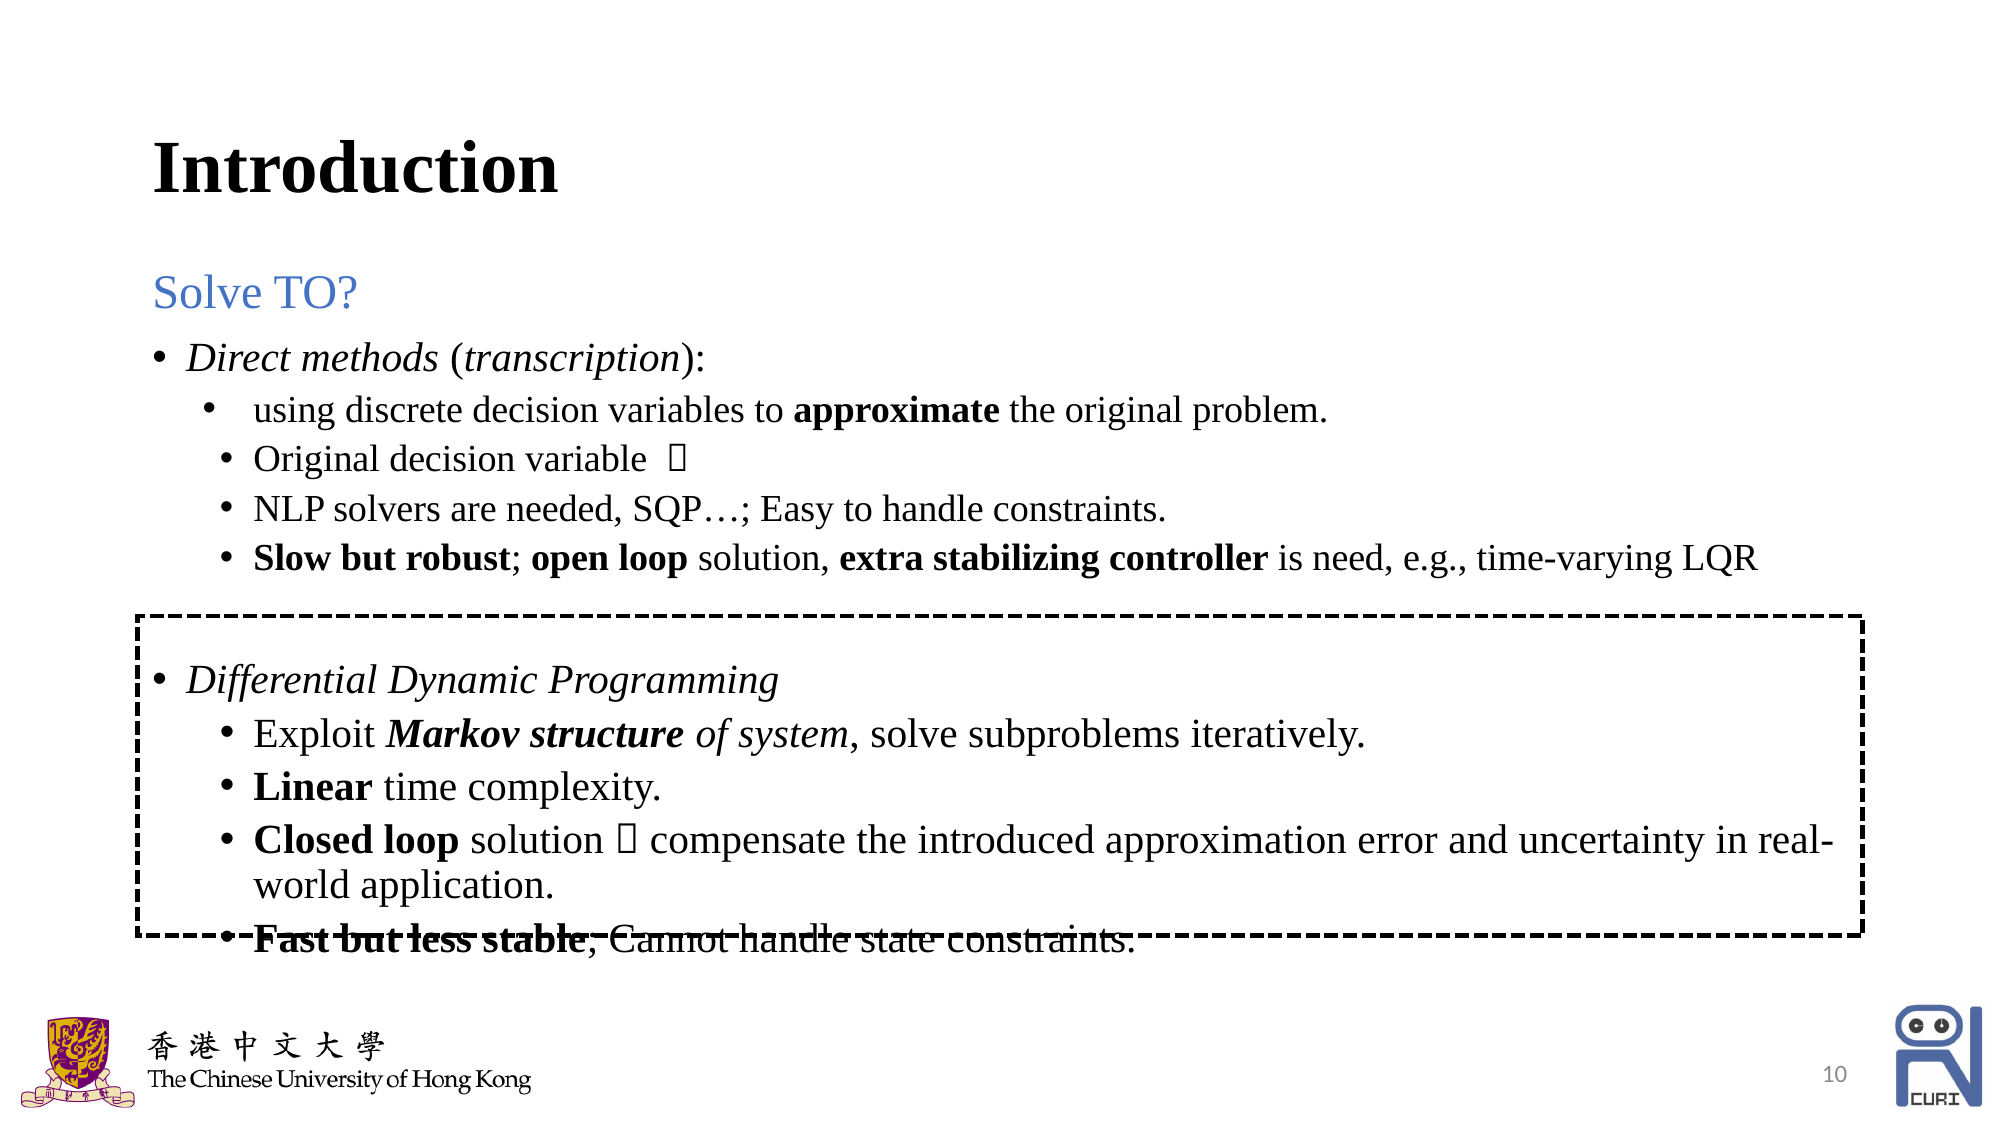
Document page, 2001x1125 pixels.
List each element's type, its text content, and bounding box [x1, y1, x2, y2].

title Introduction [137, 59, 1863, 278]
picture [21, 1016, 531, 1108]
slide_number 10 [1412, 1042, 1863, 1103]
text_box [136, 615, 1863, 937]
picture [1885, 1000, 1993, 1108]
